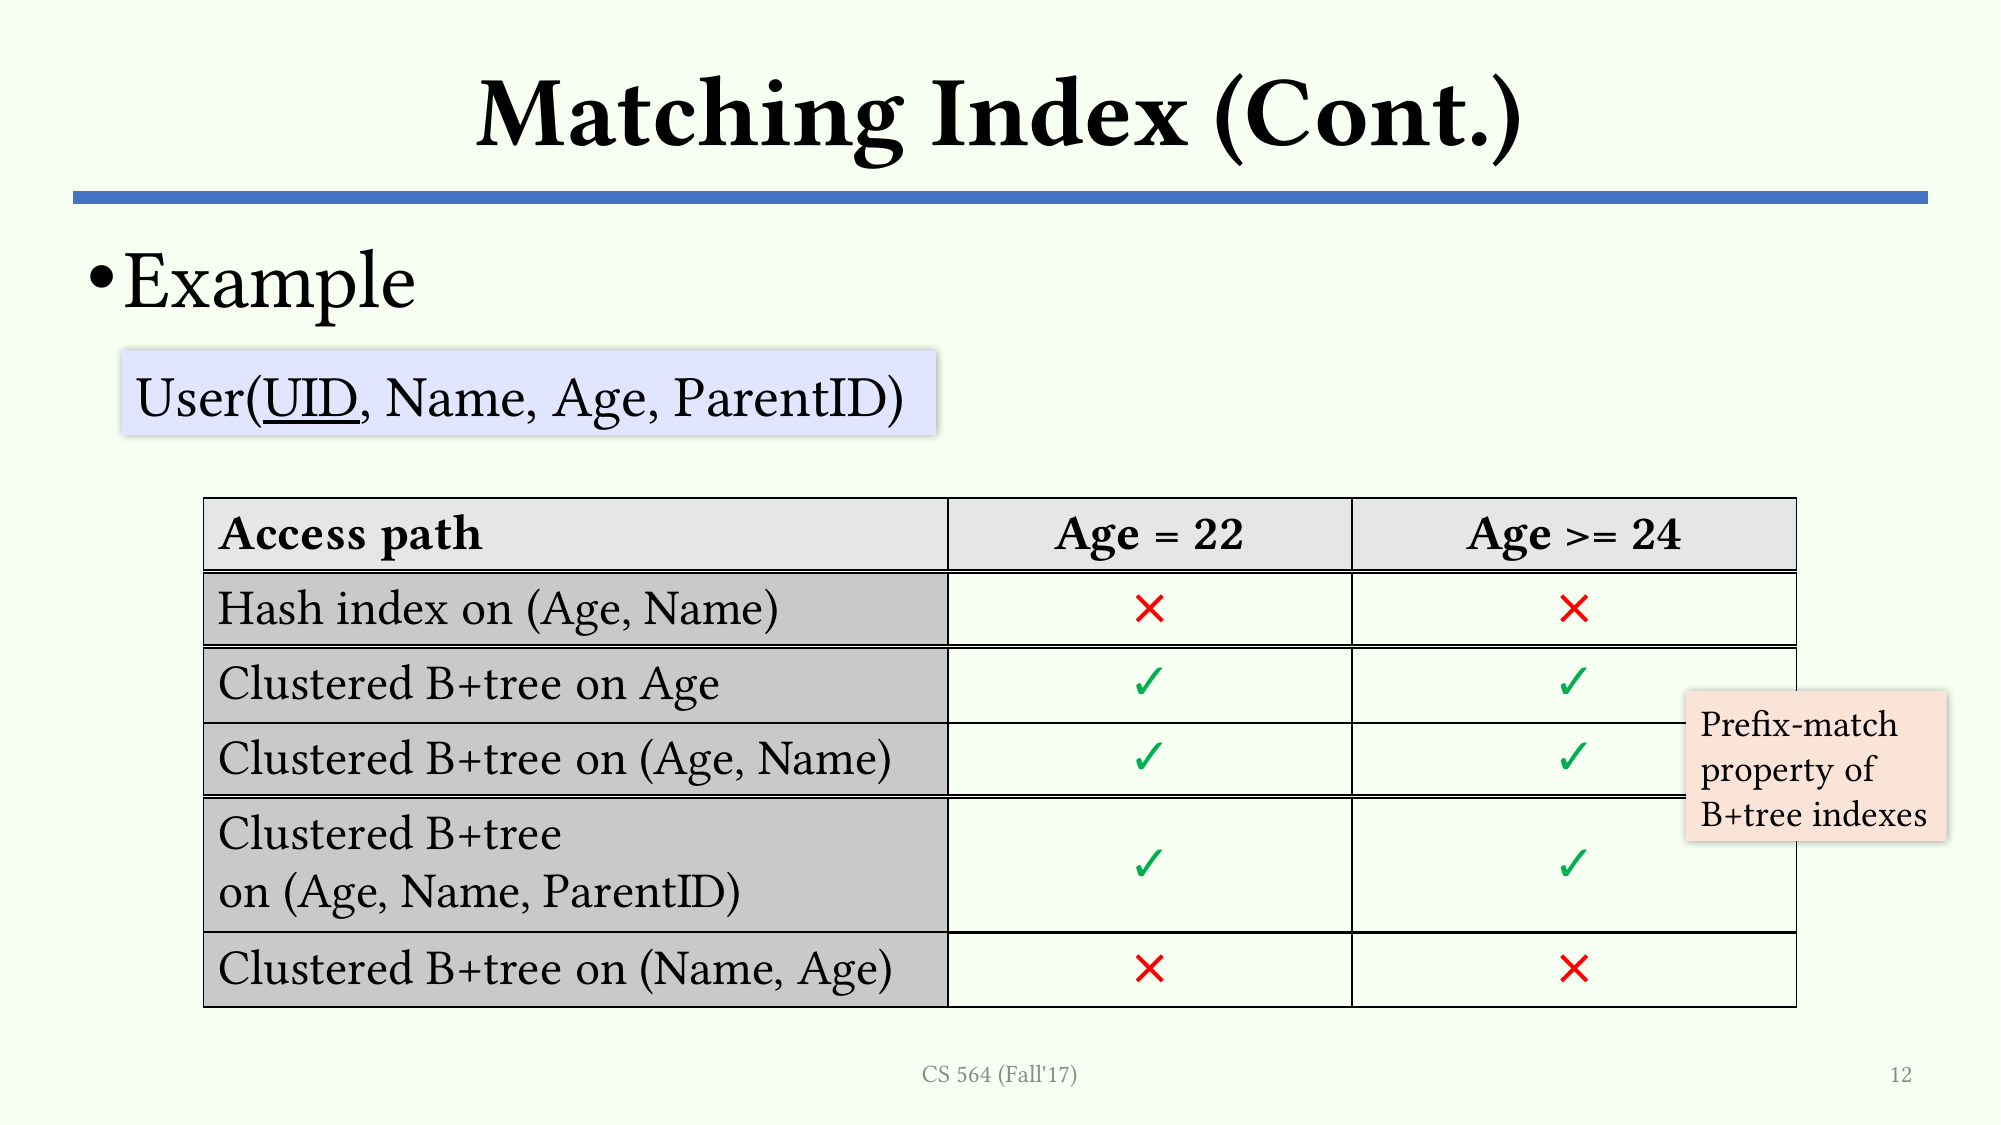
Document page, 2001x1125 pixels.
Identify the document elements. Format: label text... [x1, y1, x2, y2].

table_header ✓ [1353, 724, 1681, 794]
table_header Clustered B+tree on (Age, Name) [204, 724, 947, 794]
text_box Prefix-match property of B+tree indexes [1686, 691, 1947, 841]
table_header ✓ [1353, 799, 1796, 931]
table_header Access path [204, 499, 947, 569]
table_header ⨯ [1353, 933, 1796, 1006]
table_header Clustered B+tree on (Age, Name, ParentID) [204, 799, 947, 931]
table_header ⨯ [949, 933, 1351, 1006]
table_header Age >= 24 [1353, 499, 1796, 569]
table_header ⨯ [949, 574, 1351, 644]
table_header Clustered B+tree on Age [204, 649, 947, 722]
table_header ✓ [949, 649, 1351, 722]
text_box User(UID, Name, Age, ParentID) [122, 350, 937, 436]
table_header ✓ [949, 799, 1351, 931]
slide_number 12 [1412, 1042, 1928, 1103]
table_header Hash index on (Age, Name) [204, 574, 947, 644]
title Matching Index (Cont.) [72, 35, 1928, 191]
table_header Age = 22 [949, 499, 1351, 569]
table_header ⨯ [1353, 574, 1796, 644]
list Example [72, 227, 1928, 1043]
table_header Clustered B+tree on (Name, Age) [204, 933, 947, 1006]
table_header ✓ [1353, 649, 1796, 722]
footer CS 564 (Fall'17) [662, 1042, 1338, 1103]
table_header ✓ [949, 724, 1351, 794]
